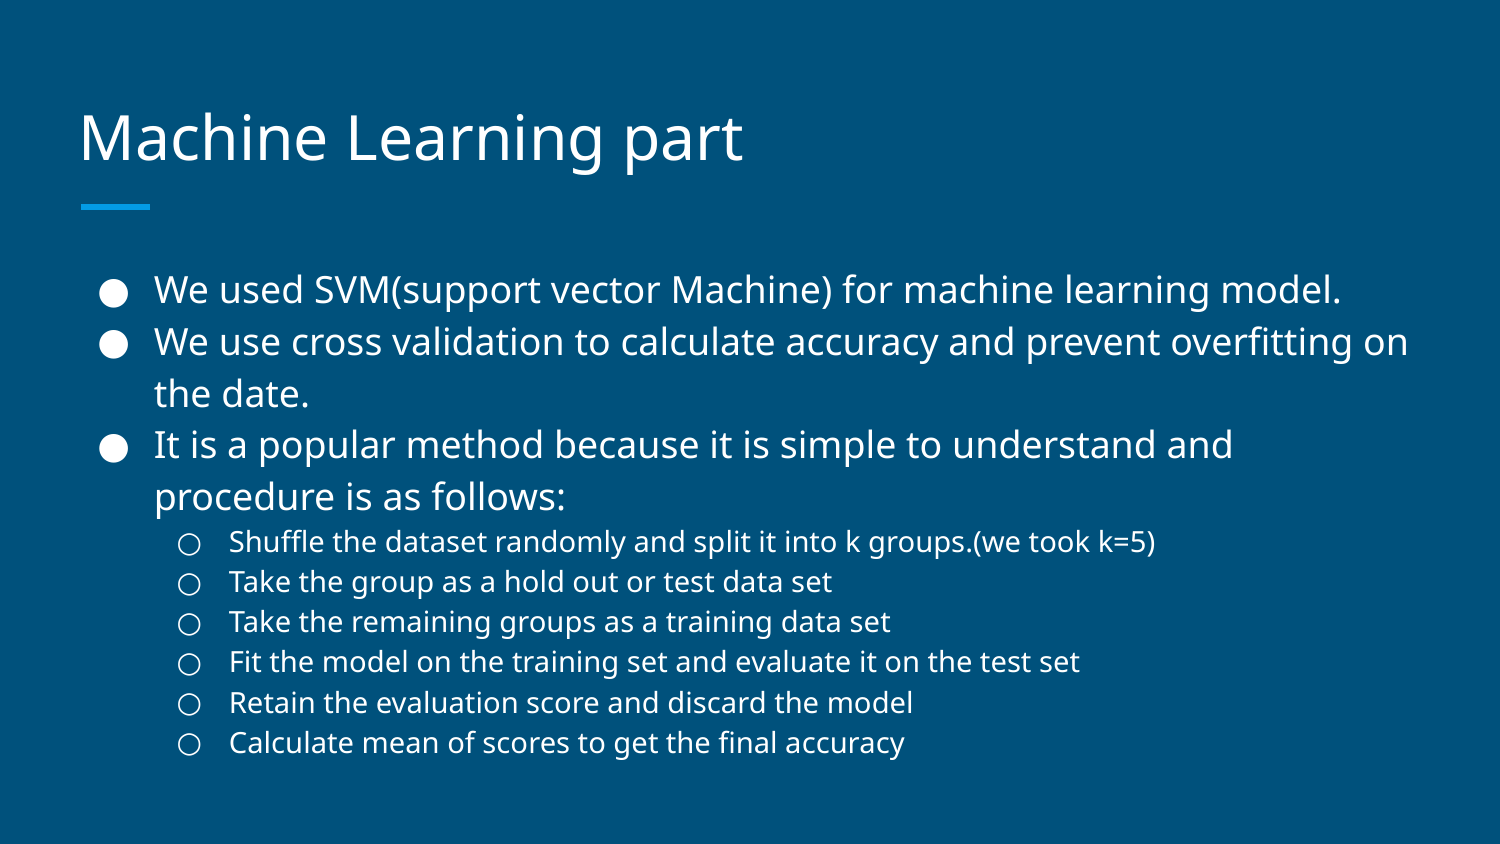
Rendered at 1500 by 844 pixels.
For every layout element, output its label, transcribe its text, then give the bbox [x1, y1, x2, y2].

picture [891, 750, 899, 759]
list We used SVM(support vector Machine) for machine learning model. We use cross validation to calculate accuracy and prevent overfitting on the date. It is a popular method because it is simple to understand and procedure is as follows: Shuffle the dataset randomly and split it into k groups.(we took k=5) Take the group as a hold out or test data set Take the remaining groups as a training data set Fit the model on the training set and evaluate it on the test set Retain the evaluation score and discard the model Calculate mean of scores to get the final accuracy [63, 244, 1437, 750]
picture [617, 750, 628, 759]
title Machine Learning part [63, 75, 1437, 188]
